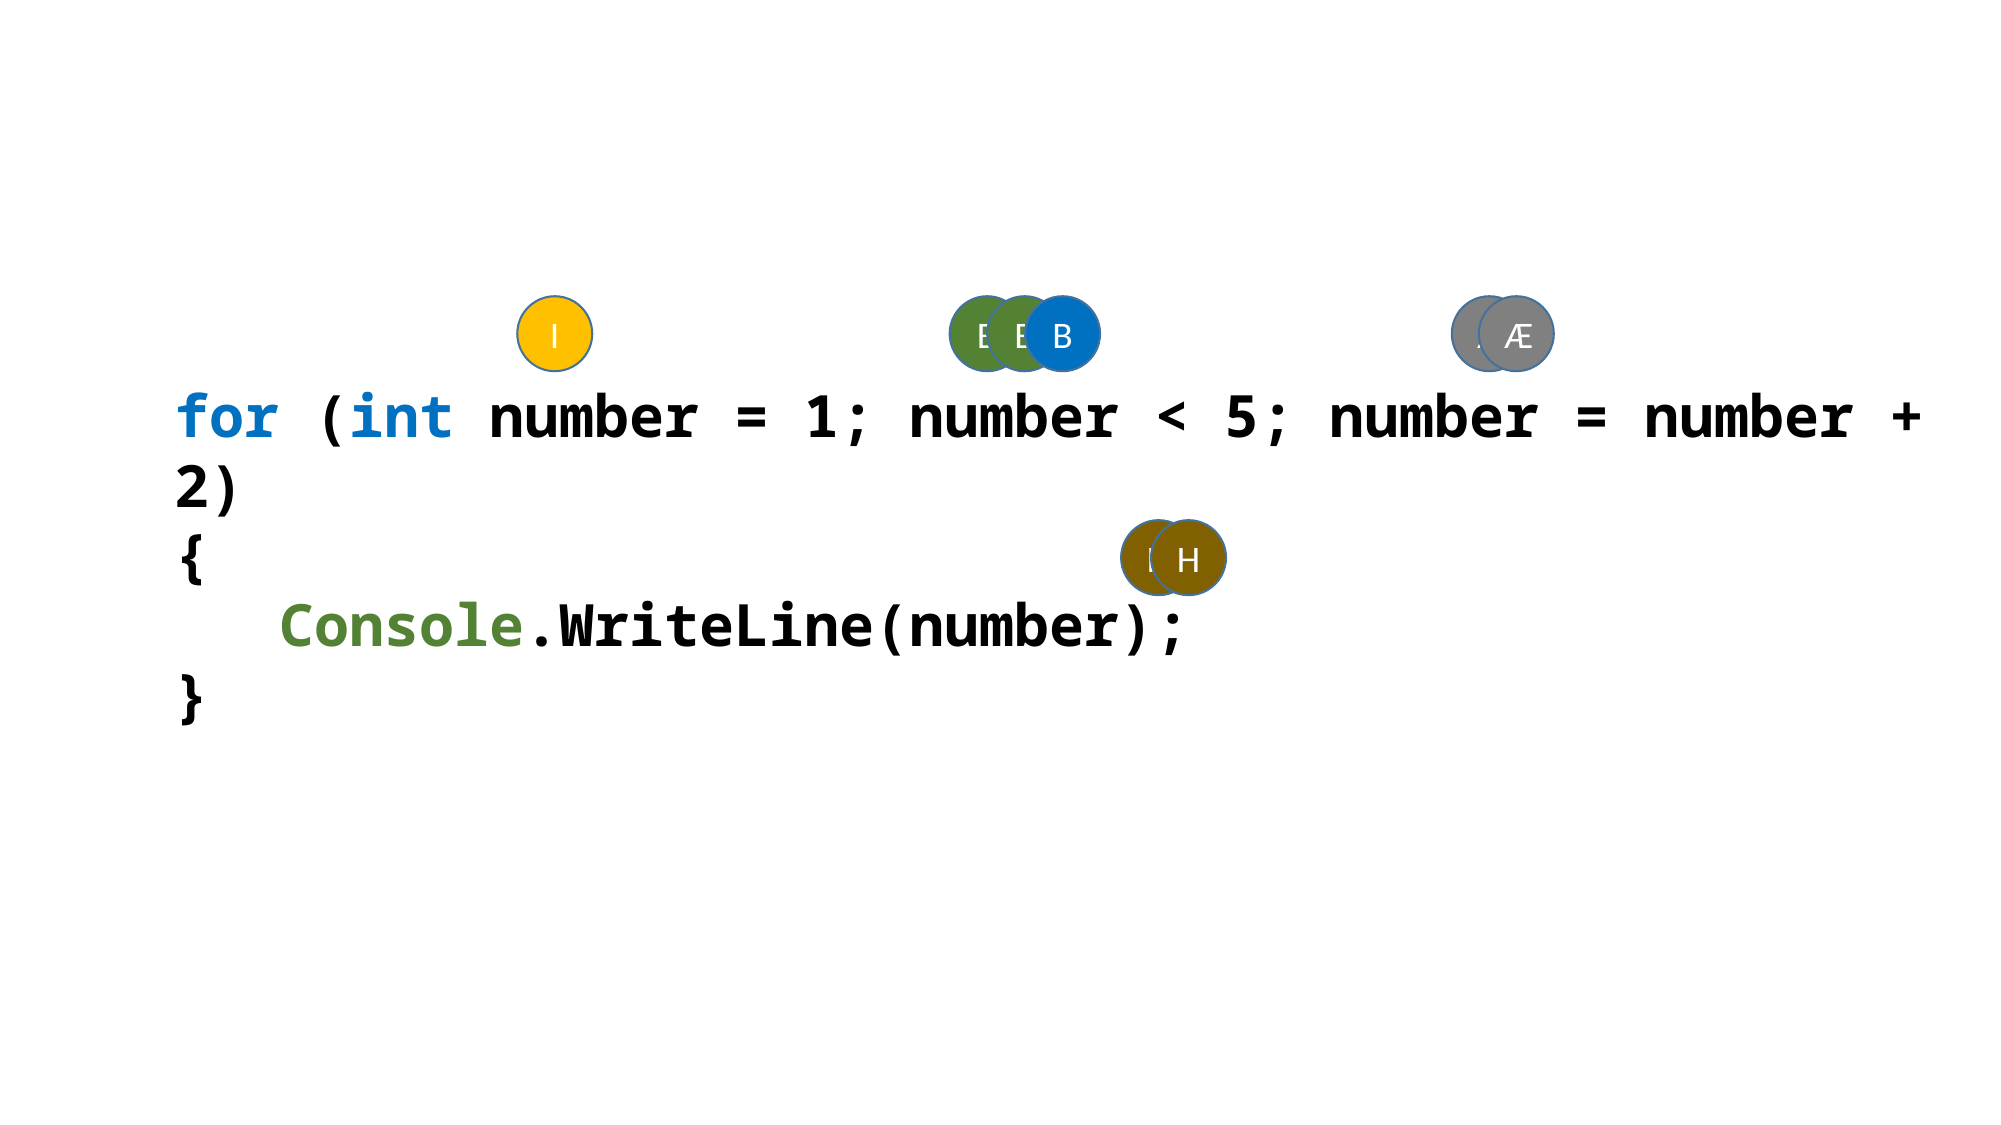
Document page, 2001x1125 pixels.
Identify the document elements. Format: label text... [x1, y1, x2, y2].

text_box for (int number = 1; number < 5; number = number + 2) { Console.WriteLine(number); } [159, 371, 1954, 736]
text_box B [1024, 295, 1102, 373]
text_box B [986, 295, 1044, 373]
text_box H [1150, 519, 1228, 597]
text_box B [948, 295, 1006, 373]
text_box Æ [1450, 295, 1503, 373]
text_box H [1120, 519, 1173, 597]
text_box Æ [1477, 295, 1555, 373]
text_box I [516, 295, 594, 373]
